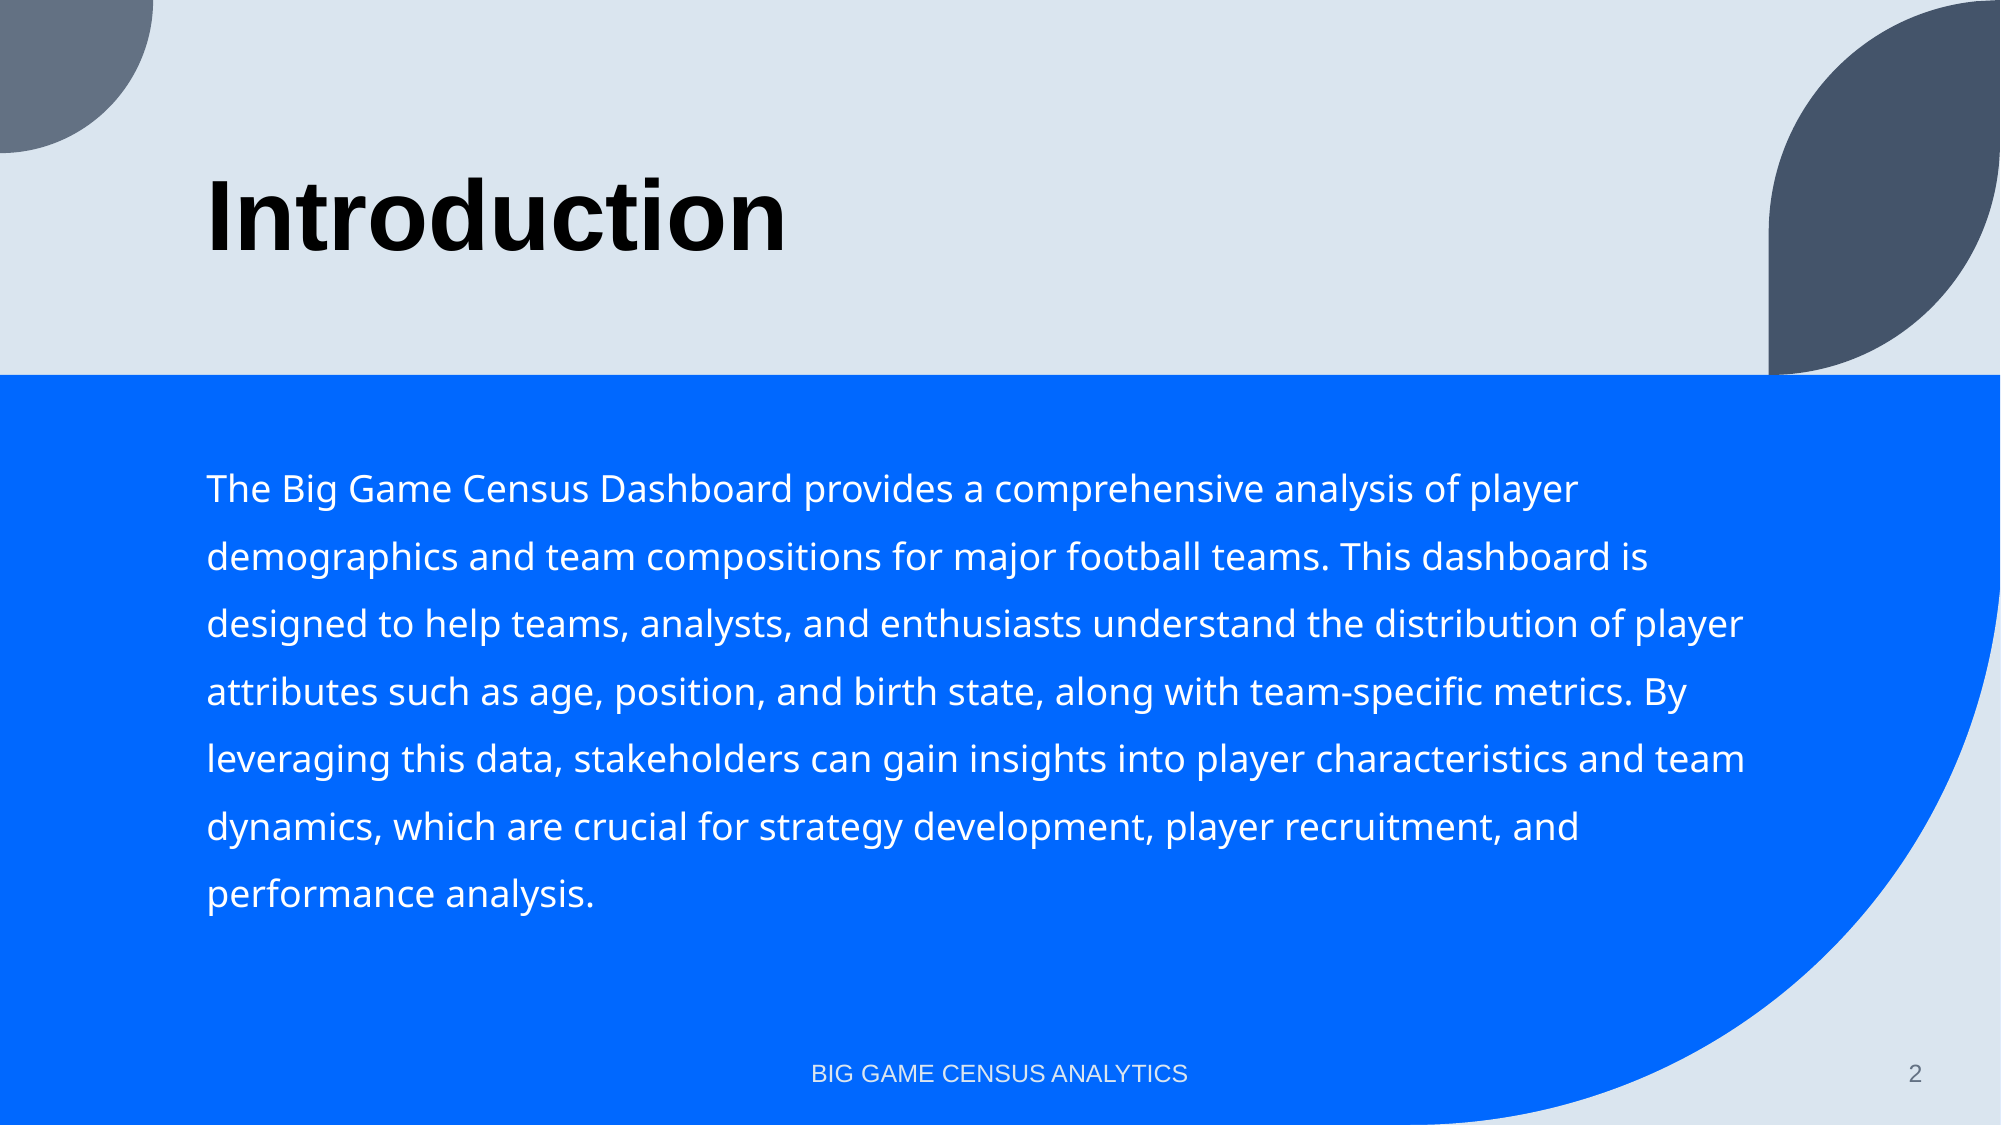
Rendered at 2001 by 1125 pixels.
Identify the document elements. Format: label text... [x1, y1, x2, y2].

title Introduction [191, 62, 1796, 280]
list The Big Game Census Dashboard provides a comprehensive analysis of player demographics and team compositions for major football teams. This dashboard is designed to help teams, analysts, and enthusiasts understand the distribution of player attributes such as age, position, and birth state, along with team-specific metrics. By leveraging this data, stakeholders can gain insights into player characteristics and team dynamics, which are crucial for strategy development, player recruitment, and performance analysis. [191, 435, 1796, 999]
footer BIG GAME CENSUS ANALYTICS [662, 1042, 1338, 1103]
slide_number 2 [1674, 1042, 1938, 1103]
